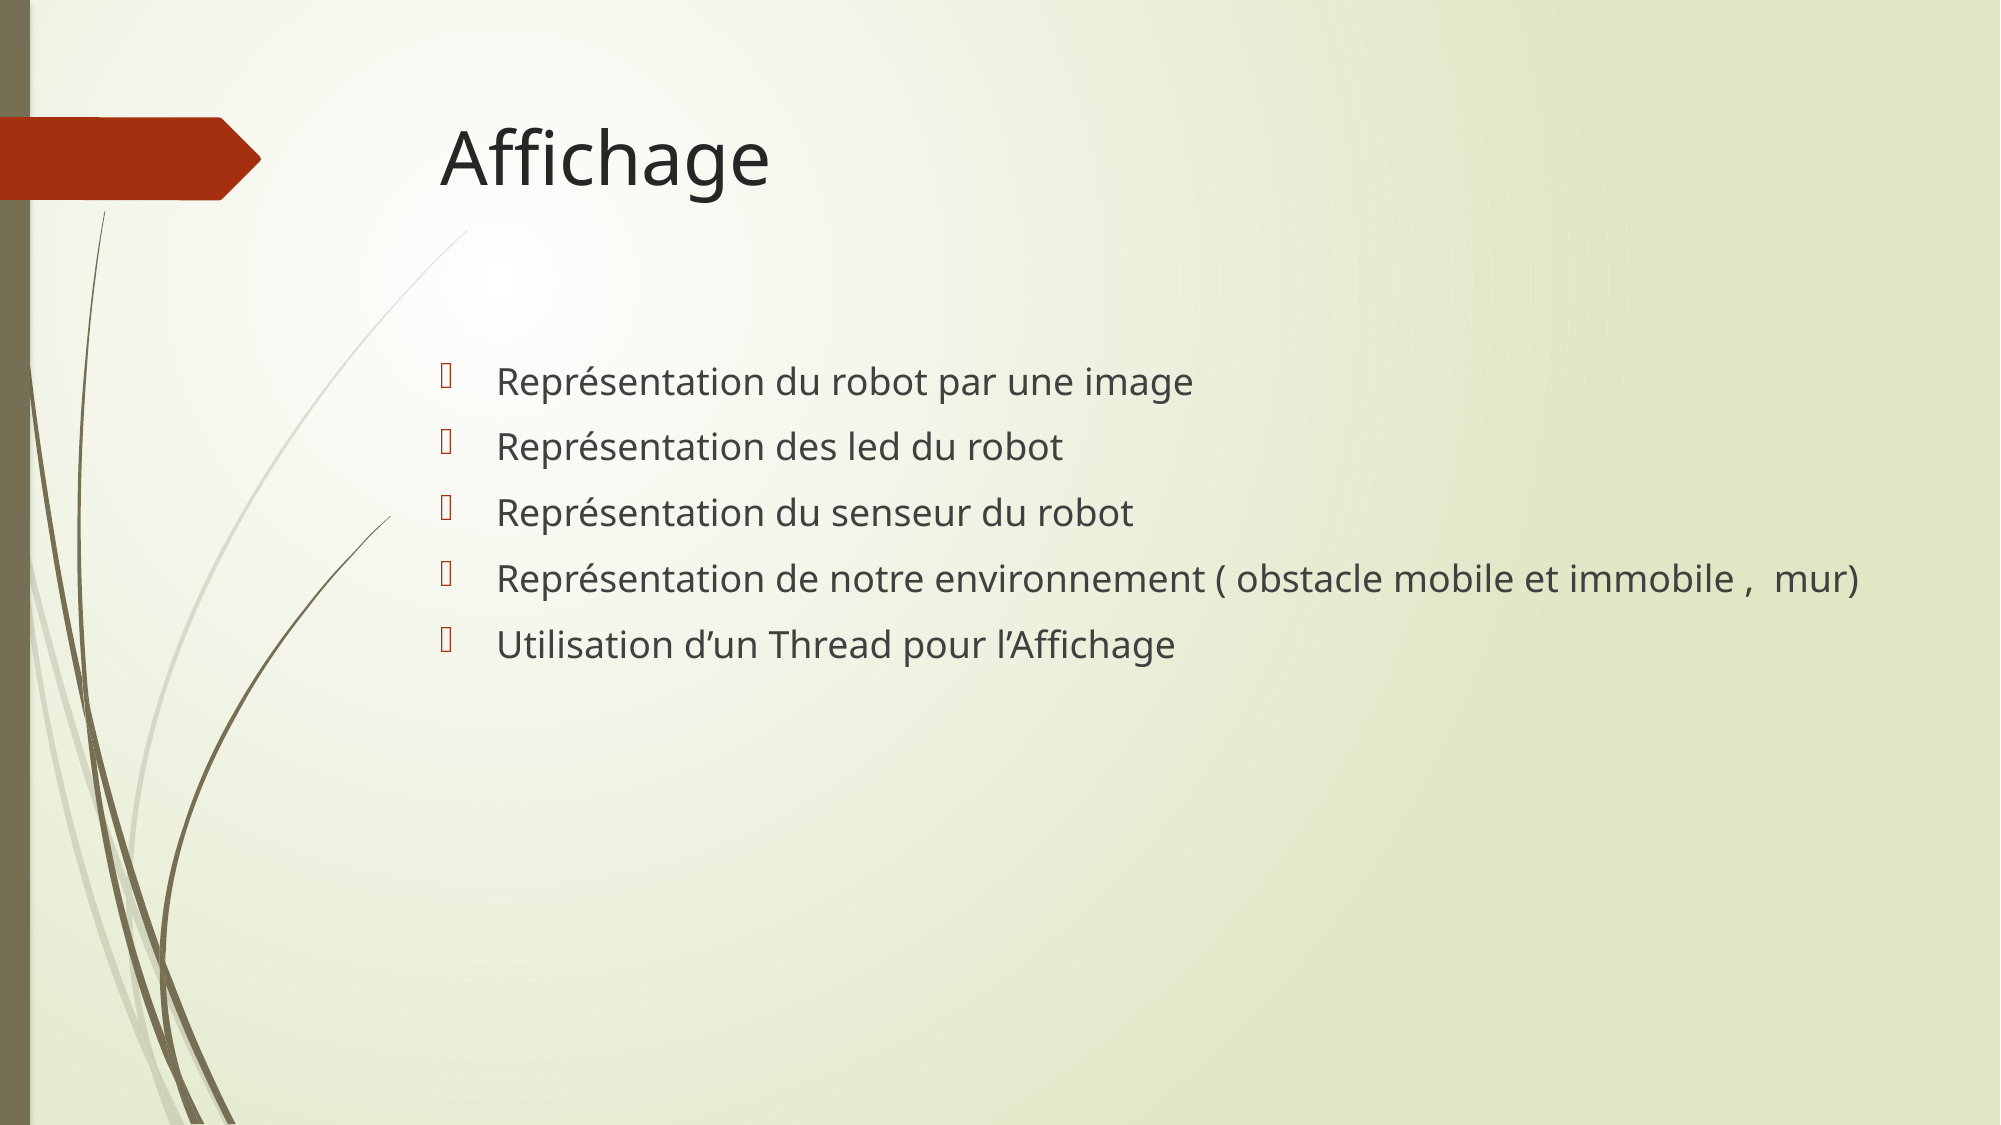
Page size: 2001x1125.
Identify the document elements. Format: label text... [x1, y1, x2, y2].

title Affichage [425, 102, 1888, 313]
list Représentation du robot par une image Représentation des led du robot Représentation du senseur du robot Représentation de notre environnement ( obstacle mobile et immobile , mur) Utilisation d’un Thread pour l’Affichage [424, 350, 1888, 970]
